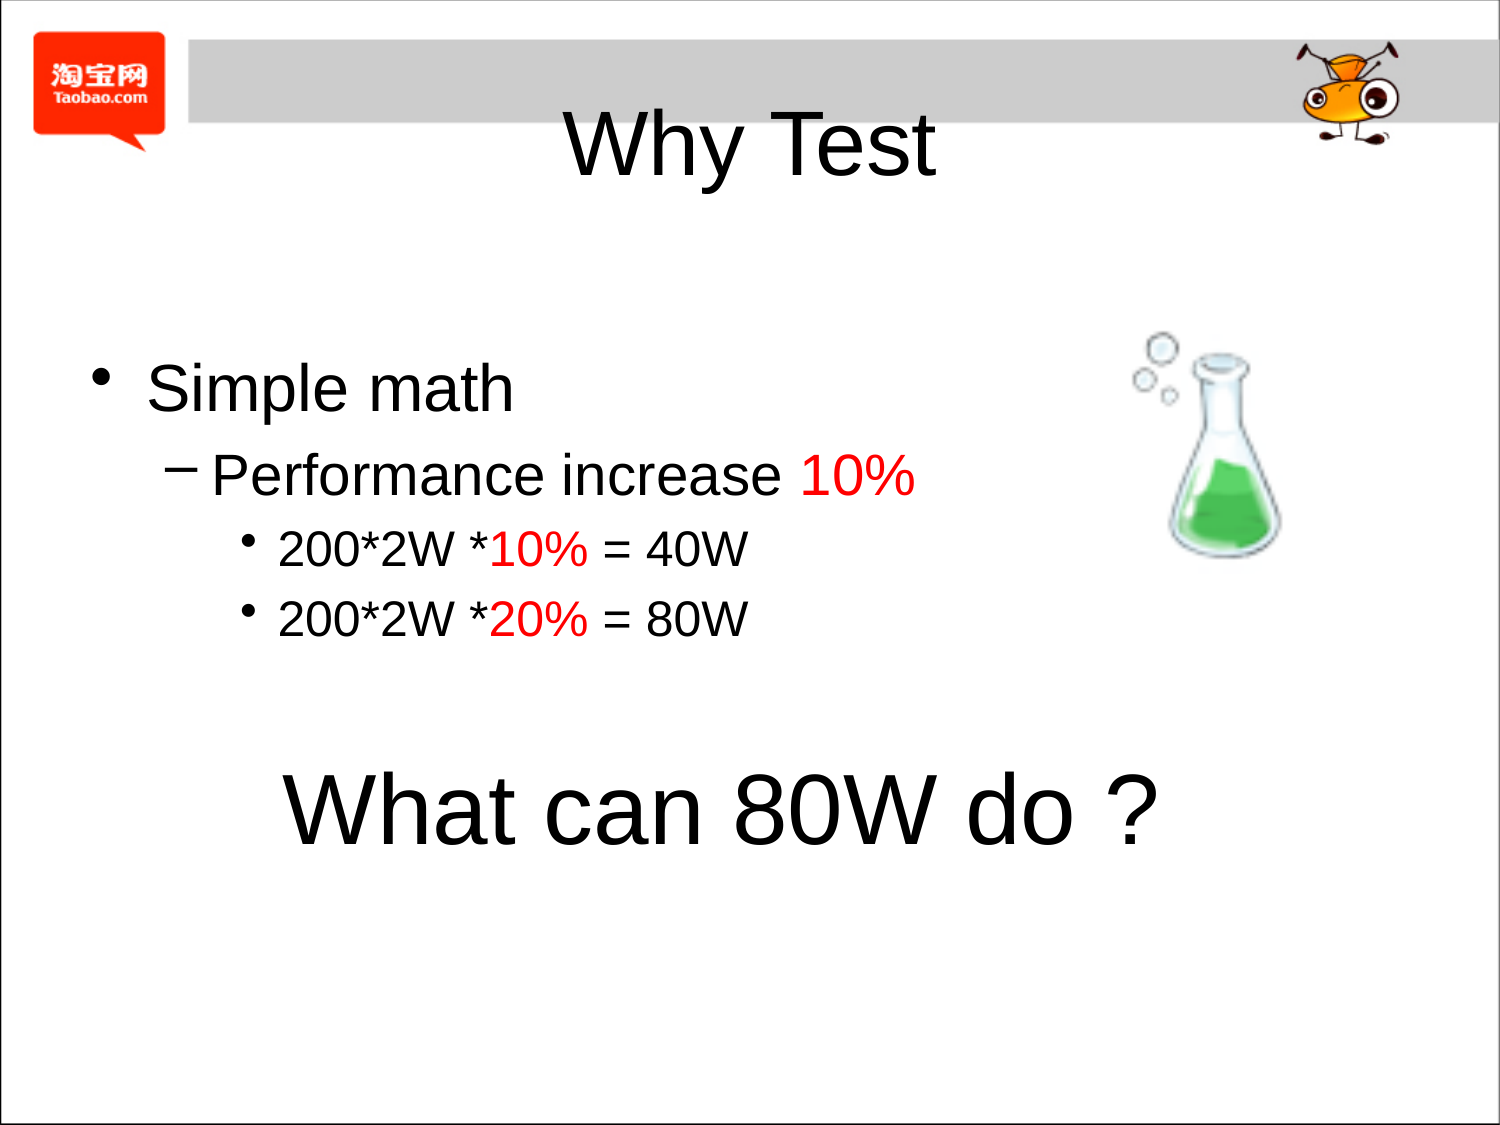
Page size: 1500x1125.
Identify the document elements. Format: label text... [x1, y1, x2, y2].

title Why Test [74, 44, 1426, 233]
text_box What can 80W do ? [268, 737, 1176, 873]
picture [0, 0, 1500, 1125]
list Simple math Performance increase 10% 200*2W *10% = 40W 200*2W *20% = 80W [74, 337, 1426, 738]
